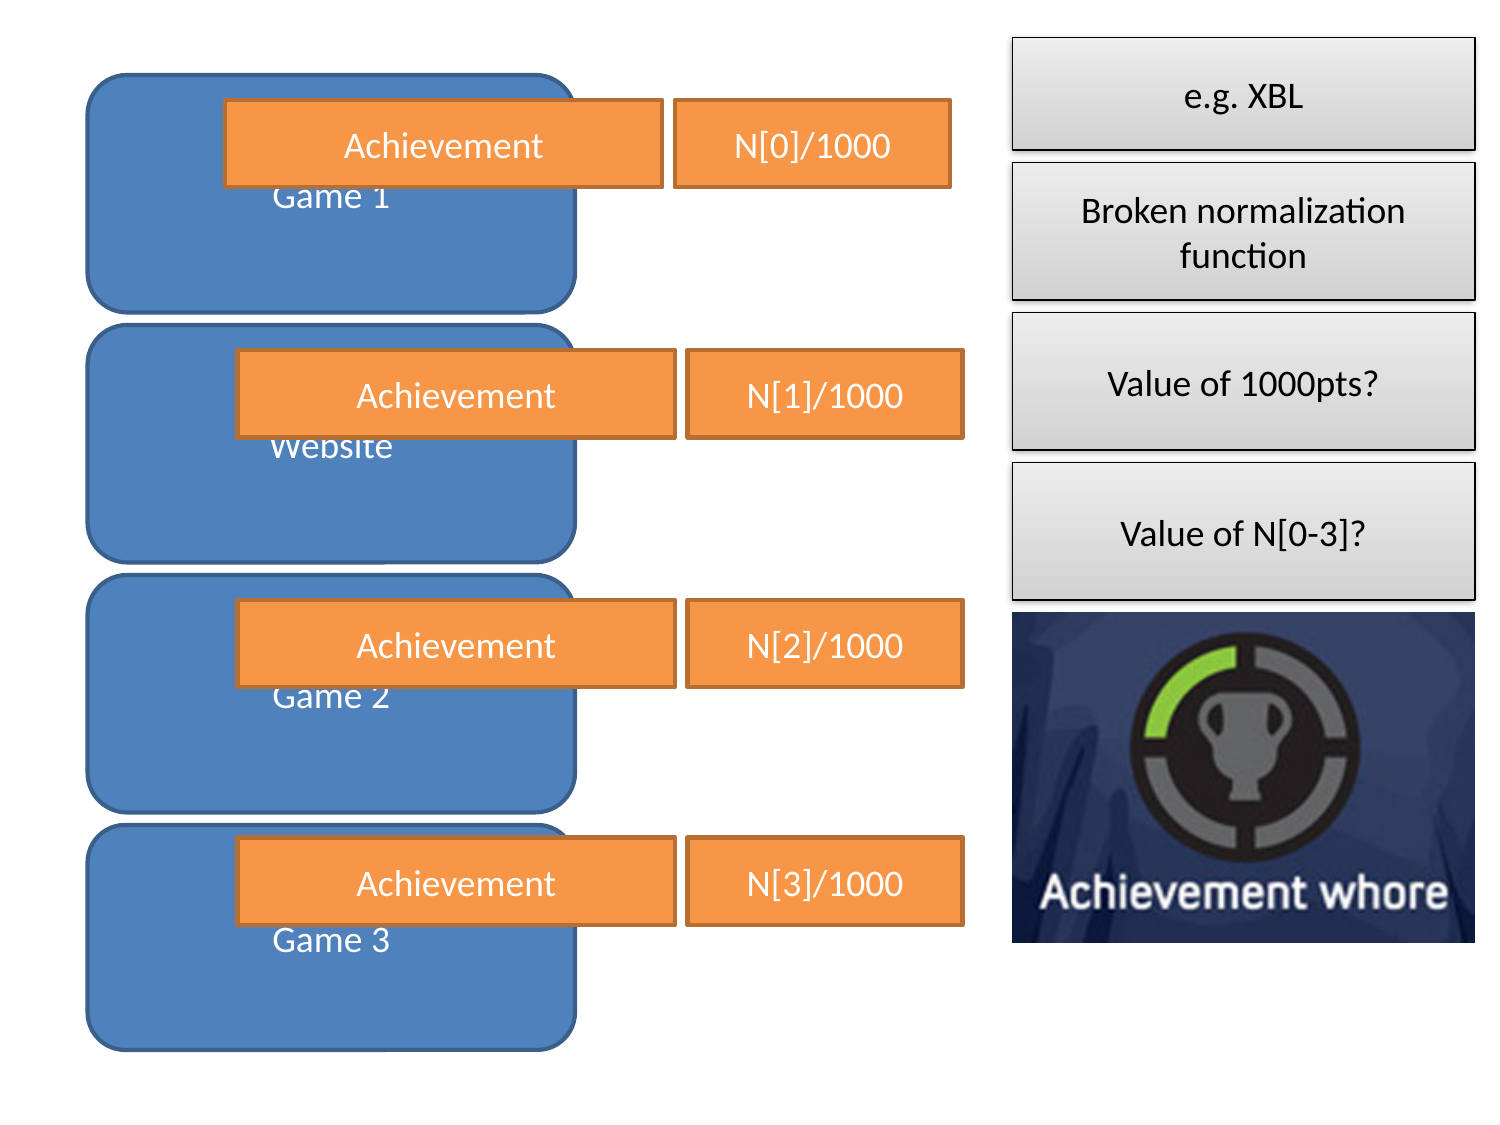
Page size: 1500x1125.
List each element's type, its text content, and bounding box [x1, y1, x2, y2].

text_box Achievement [235, 348, 677, 440]
picture [1012, 612, 1476, 944]
text_box N[1]/1000 [685, 348, 965, 440]
text_box e.g. XBL [1012, 37, 1476, 151]
text_box Achievement [235, 835, 677, 927]
text_box N[2]/1000 [685, 598, 965, 689]
text_box Game 3 [85, 822, 578, 1053]
text_box Website [85, 322, 578, 565]
text_box Achievement [223, 98, 664, 189]
text_box Game 2 [85, 572, 578, 815]
text_box Value of 1000pts? [1012, 312, 1476, 451]
text_box N[0]/1000 [673, 98, 952, 189]
text_box N[3]/1000 [685, 835, 965, 927]
text_box Broken normalization function [1012, 162, 1476, 301]
text_box Value of N[0-3]? [1012, 462, 1476, 601]
text_box Achievement [235, 598, 677, 689]
text_box Game 1 [85, 72, 578, 315]
